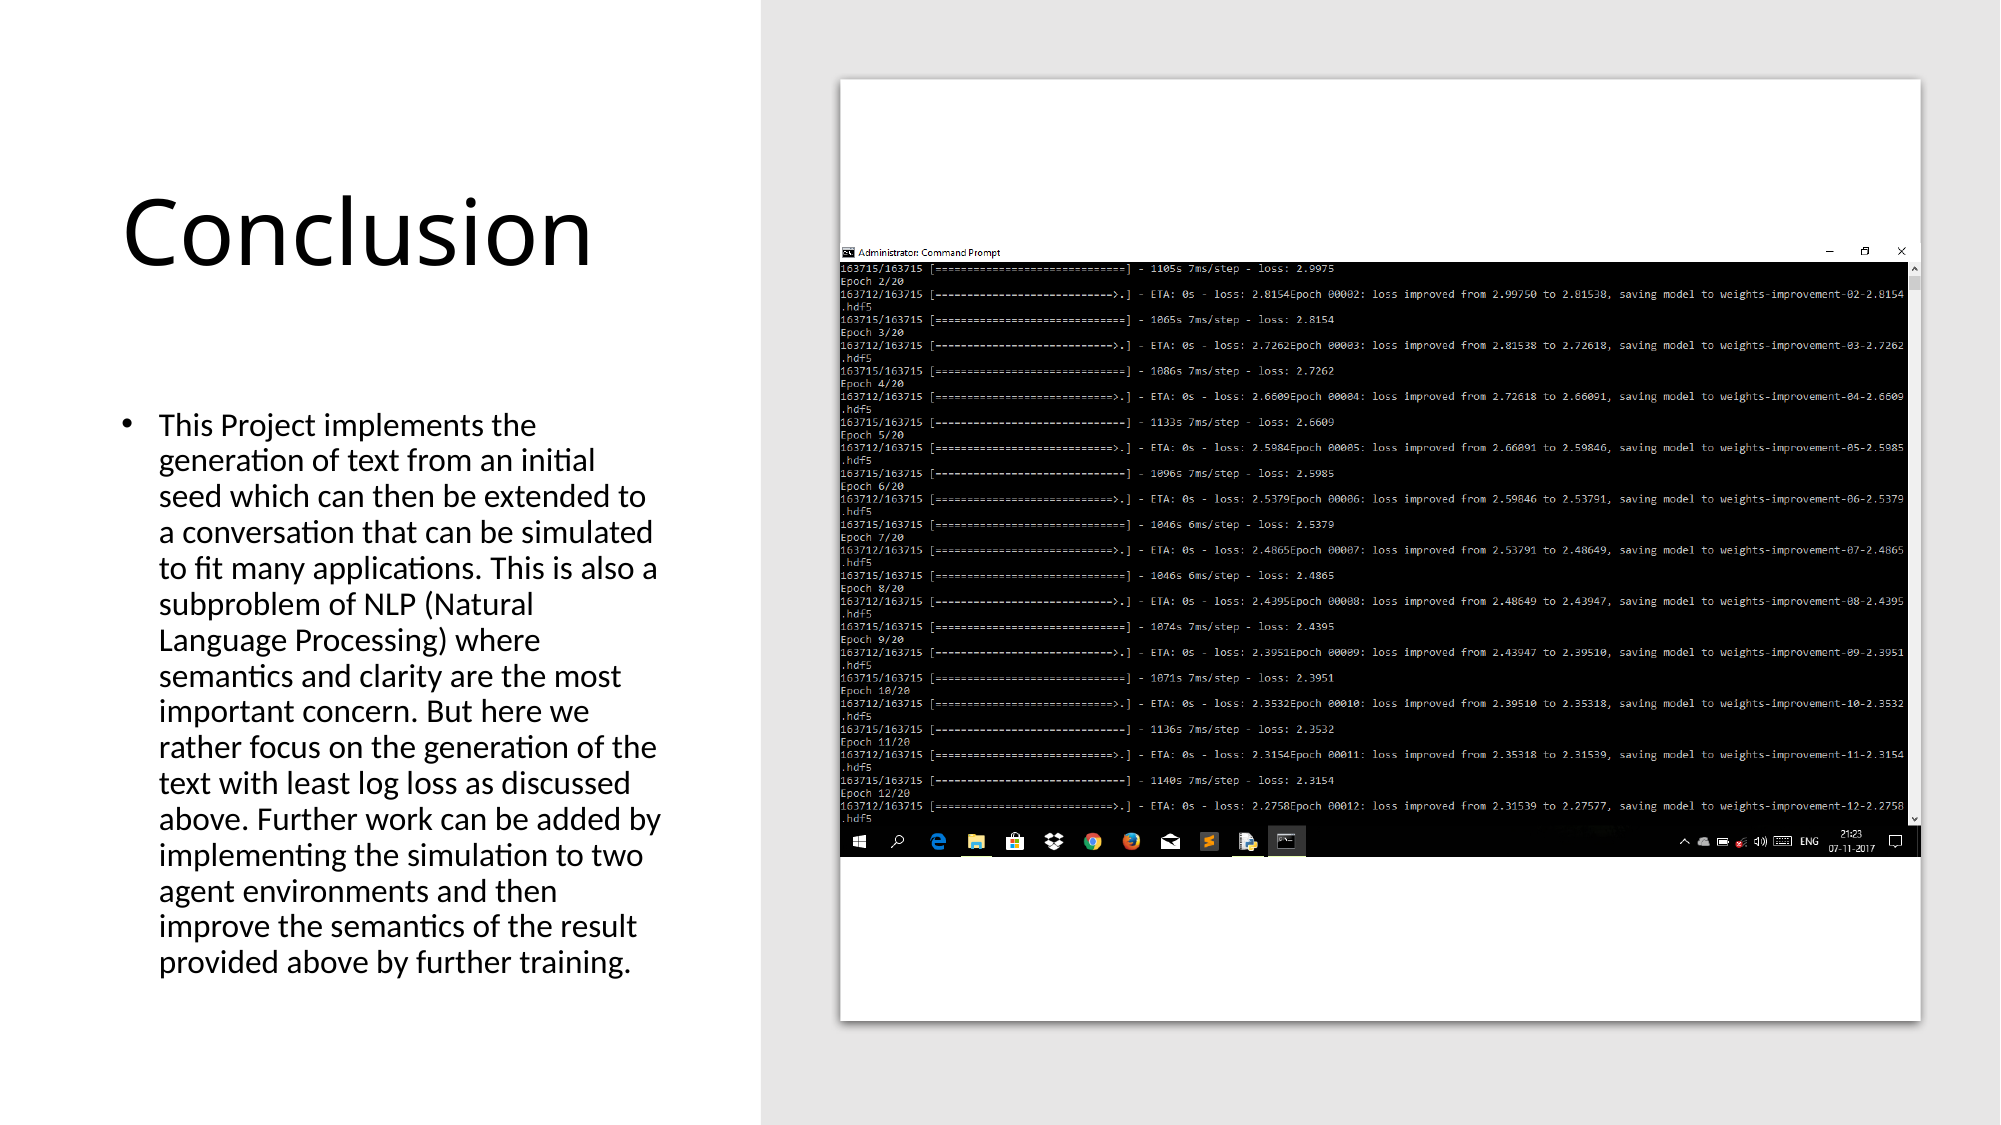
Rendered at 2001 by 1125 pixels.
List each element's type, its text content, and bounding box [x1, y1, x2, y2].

title Conclusion [106, 103, 682, 370]
text_box [760, 0, 2000, 1125]
picture [840, 243, 1921, 857]
list This Project implements the generation of text from an initial seed which can then be extended to a conversation that can be simulated to fit many applications. This is also a subproblem of NLP (Natural Language Processing) where semantics and clarity are the most important concern. But here we rather focus on the generation of the text with least log loss as discussed above. Further work can be added by implementing the simulation to two agent environments and then improve the semantics of the result provided above by further training. [106, 399, 682, 1021]
text_box [839, 78, 1922, 1022]
